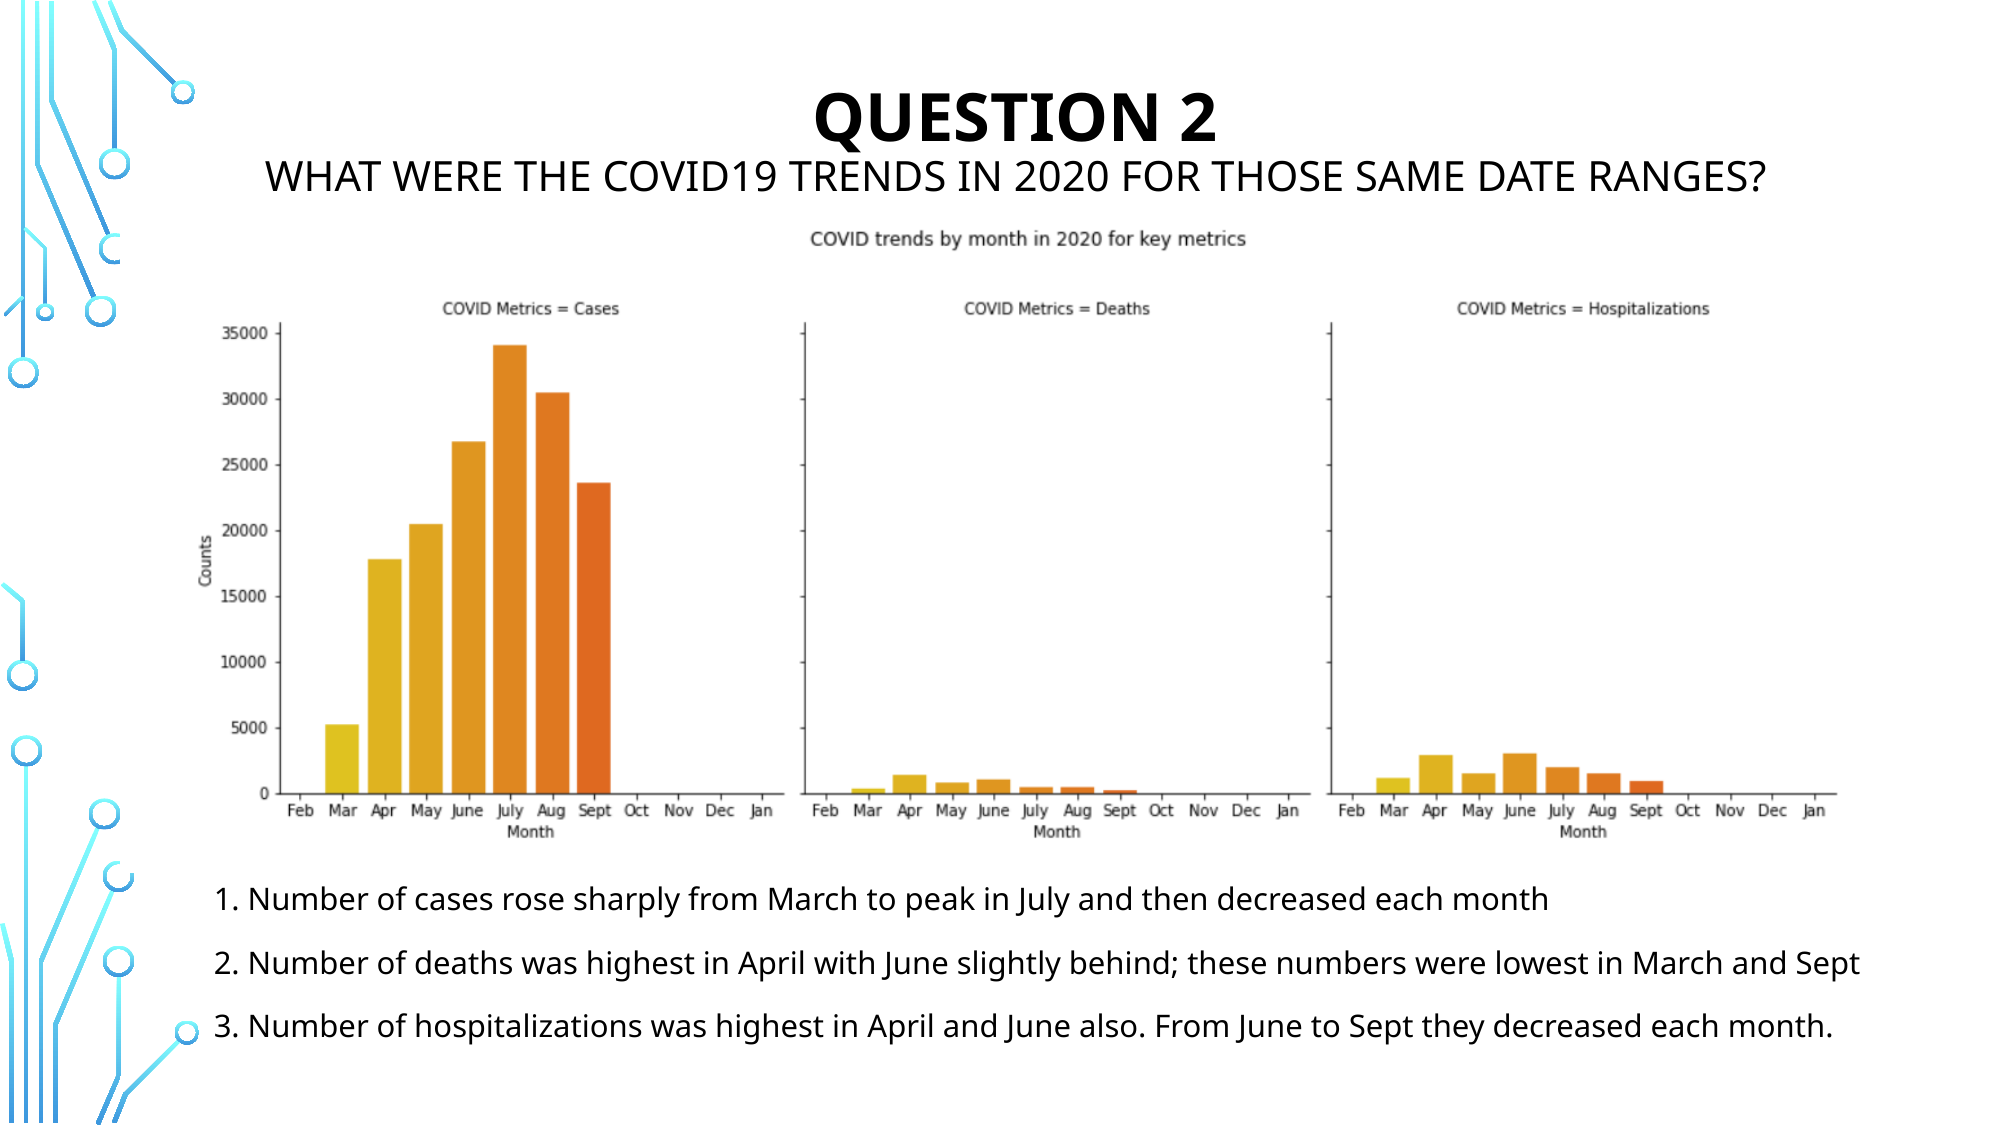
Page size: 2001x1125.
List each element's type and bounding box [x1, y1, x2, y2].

text_box [0, 0, 201, 1125]
picture [120, 0, 2000, 1125]
